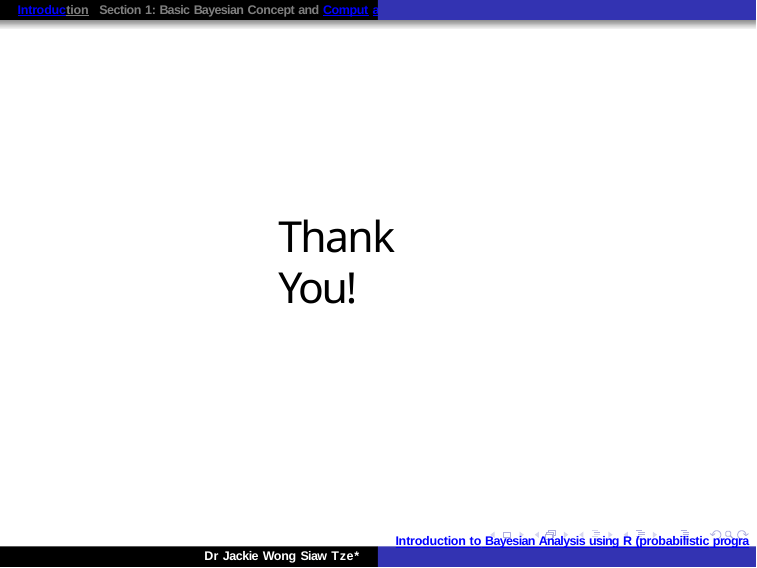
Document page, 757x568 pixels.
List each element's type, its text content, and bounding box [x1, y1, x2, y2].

text_box Introduction to Bayesian Analysis using R (probabilistic progra [393, 534, 755, 544]
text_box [0, 0, 757, 29]
title Thank You! [276, 207, 480, 313]
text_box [0, 545, 757, 568]
